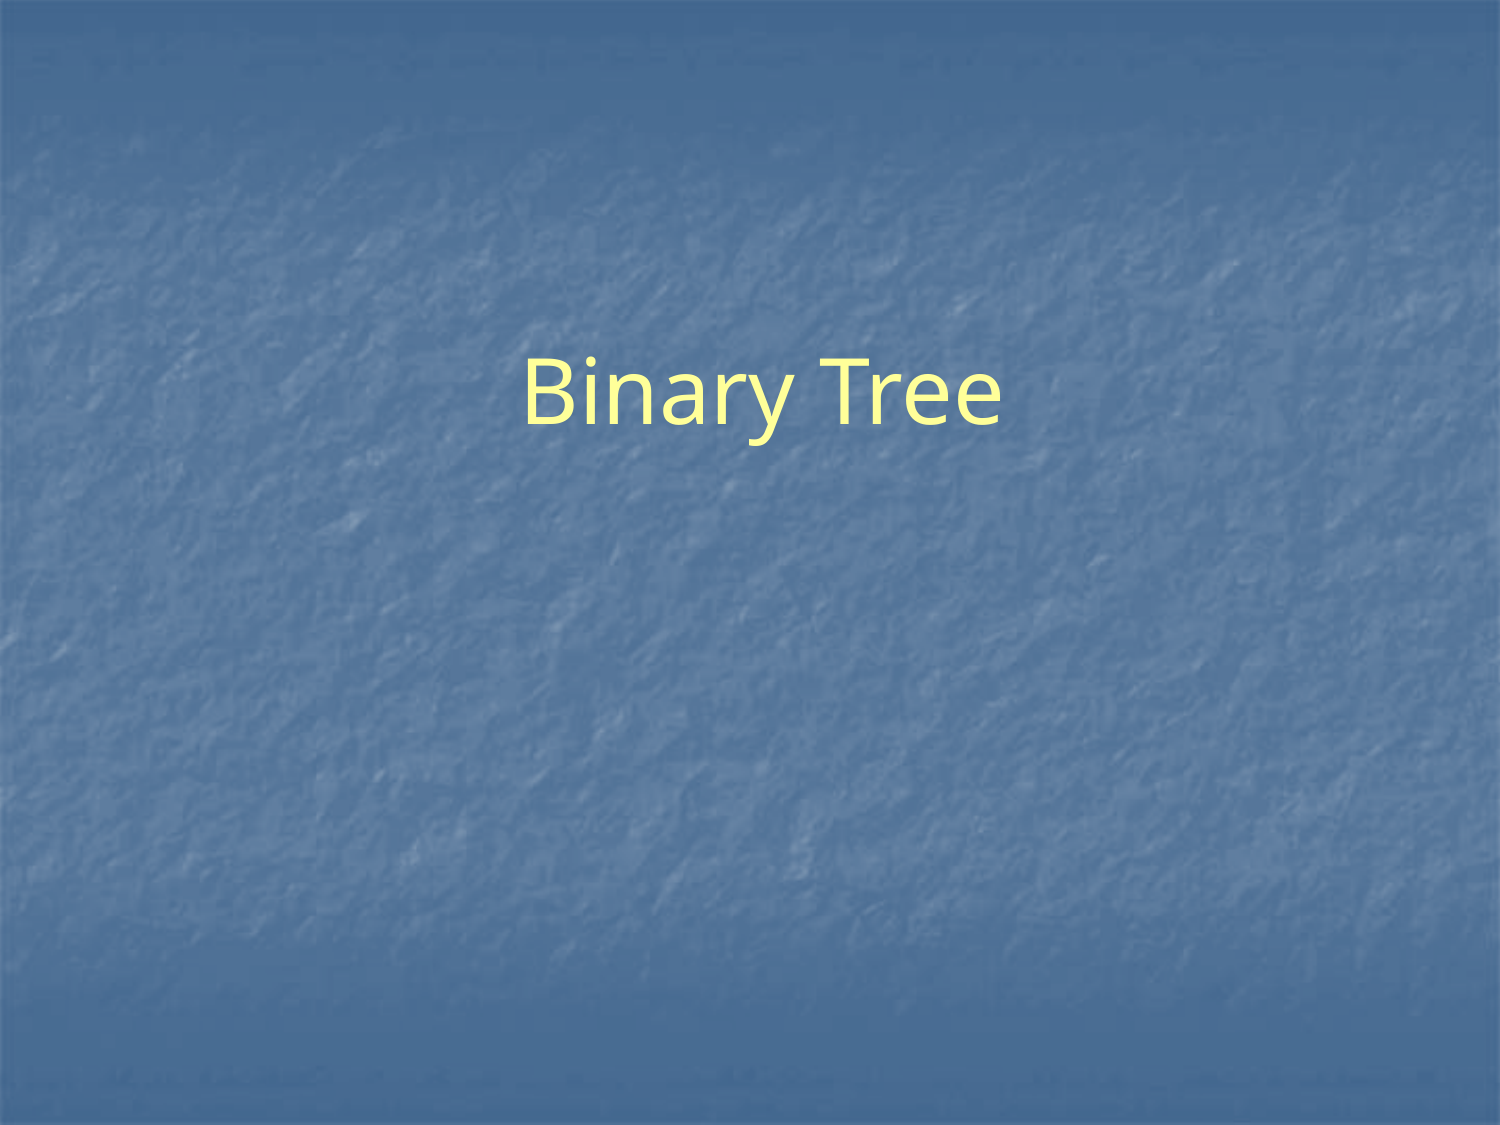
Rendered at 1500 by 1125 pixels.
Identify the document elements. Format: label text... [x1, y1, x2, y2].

picture [0, 0, 1500, 1125]
text_box Binary Tree [87, 274, 1438, 500]
